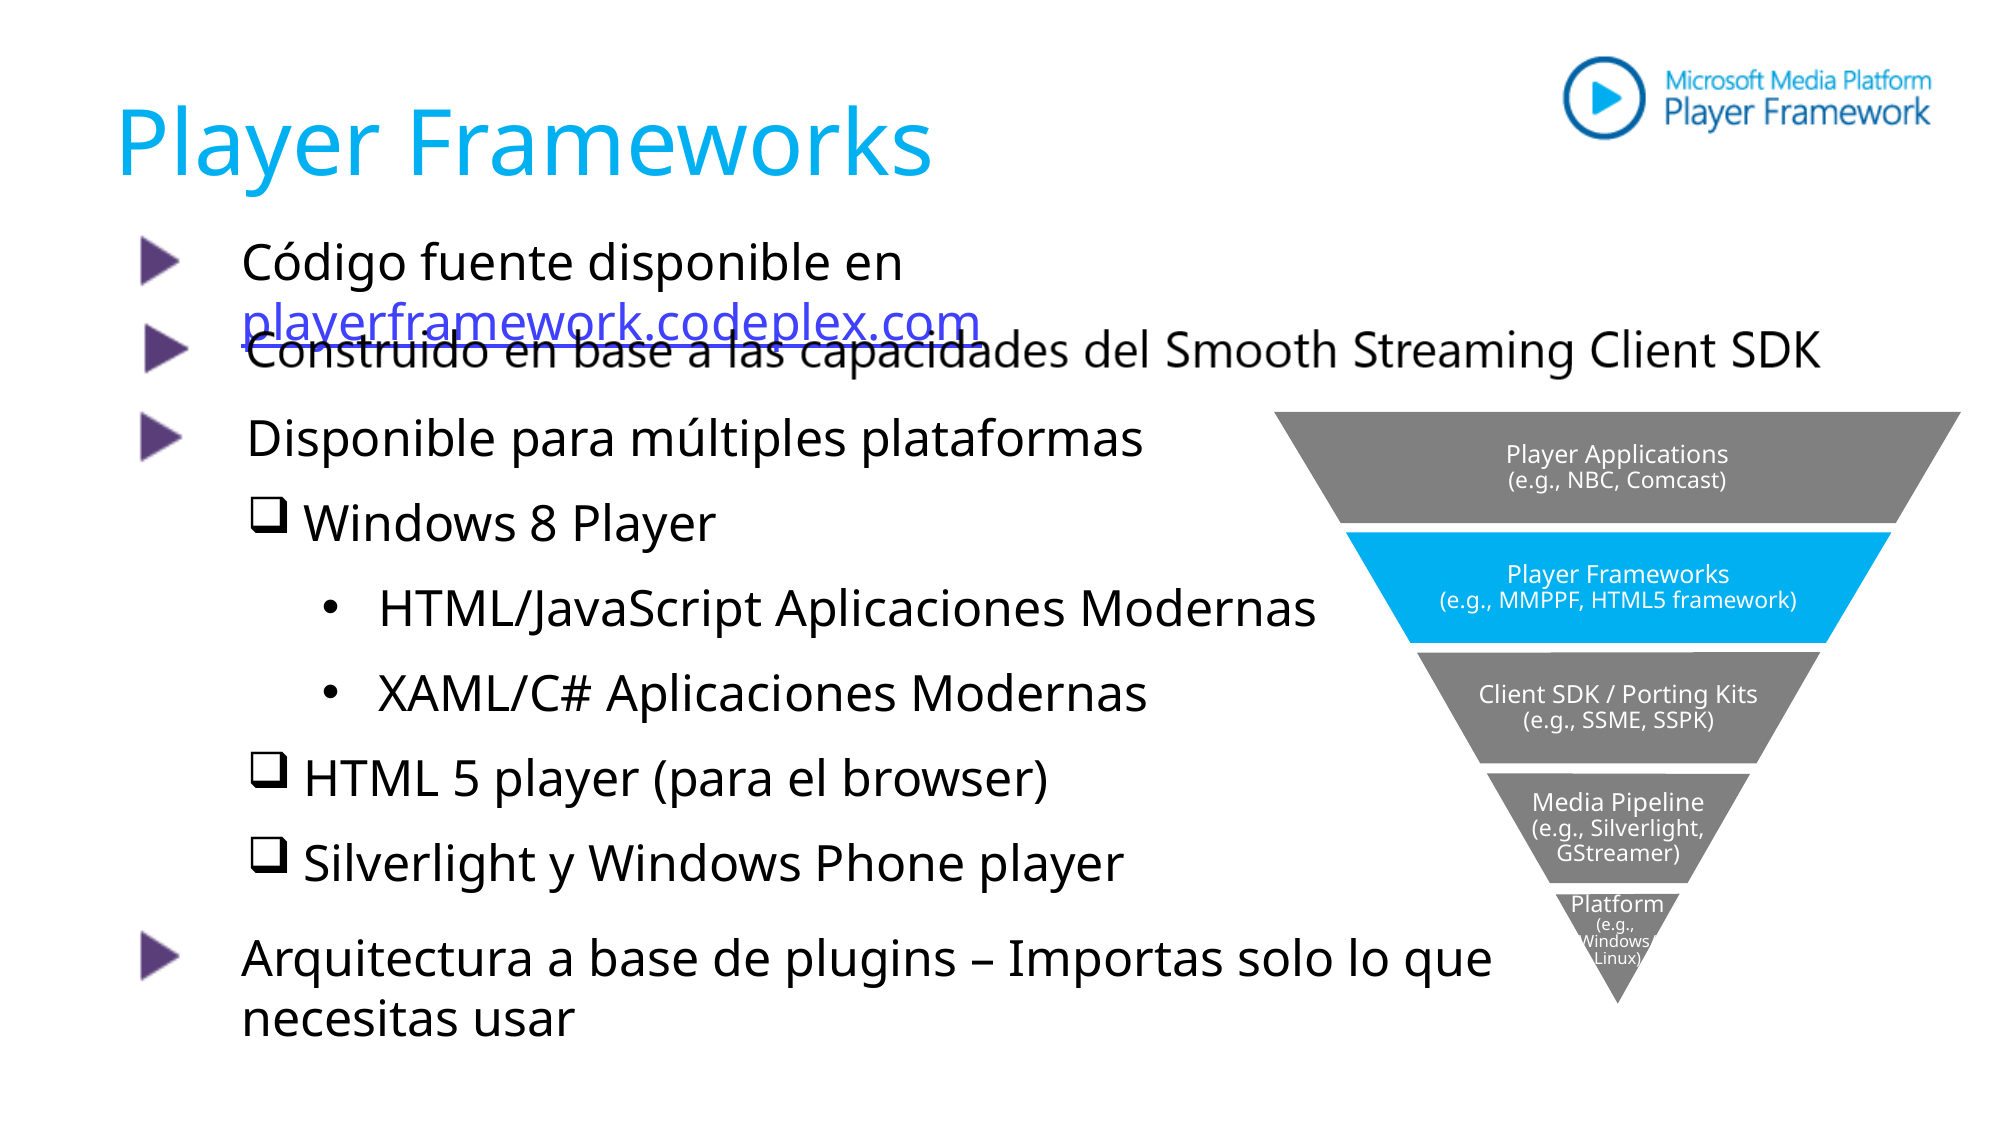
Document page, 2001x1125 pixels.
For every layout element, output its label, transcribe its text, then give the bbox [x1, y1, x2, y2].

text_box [86, 897, 1646, 1056]
title Player Frameworks [99, 45, 1900, 233]
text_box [82, 456, 1747, 904]
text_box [86, 202, 1646, 288]
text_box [1653, 411, 1962, 1004]
picture [1537, 30, 1962, 161]
picture [82, 288, 1852, 447]
